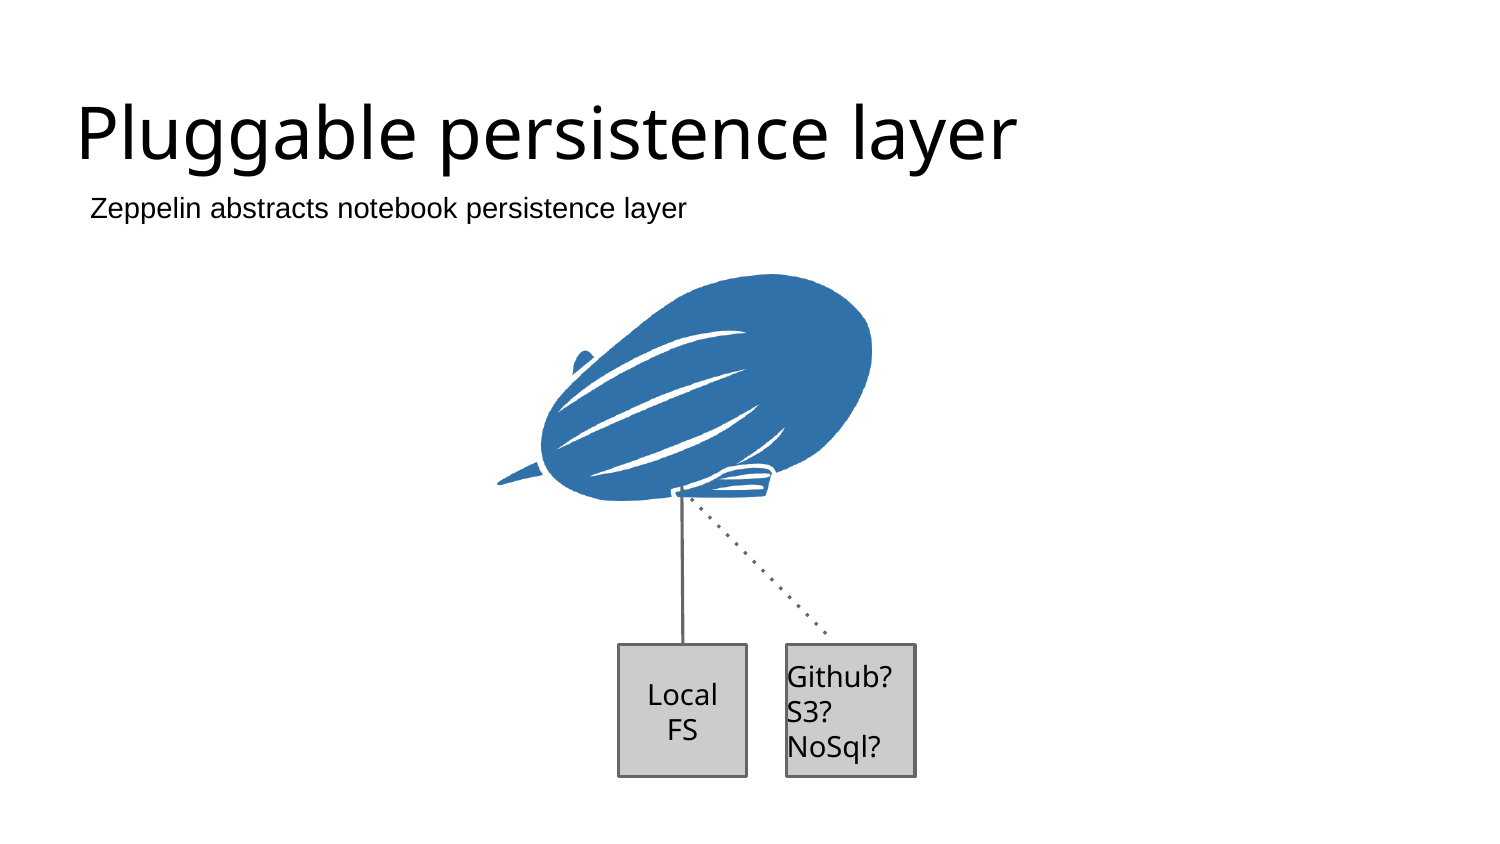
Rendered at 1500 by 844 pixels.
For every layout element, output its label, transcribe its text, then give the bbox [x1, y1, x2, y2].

picture [497, 274, 873, 501]
title Pluggable persistence layer [74, 33, 1426, 175]
text_box Github? S3? NoSql? [786, 644, 916, 777]
text_box Zeppelin abstracts notebook persistence layer [74, 174, 1340, 310]
text_box Local FS [618, 644, 747, 777]
